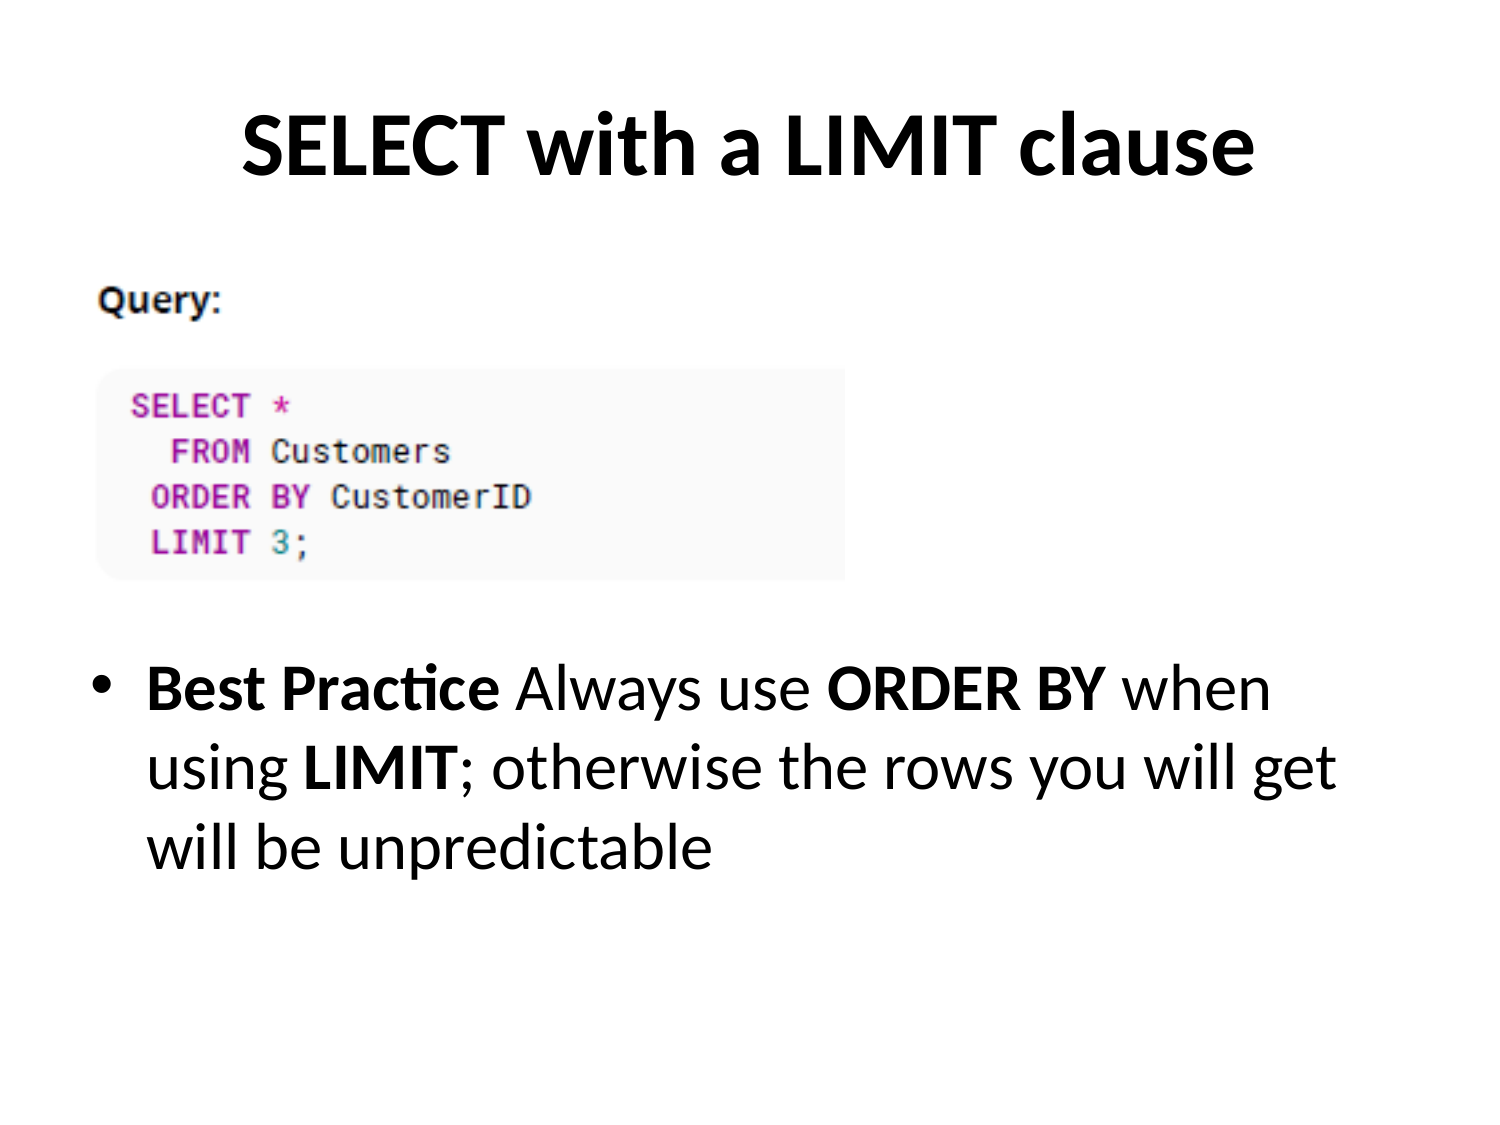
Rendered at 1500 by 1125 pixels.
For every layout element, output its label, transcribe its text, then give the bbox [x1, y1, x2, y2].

list Best Practice Always use ORDER BY when using LIMIT; otherwise the rows you will get will be unpredictable [75, 262, 1425, 1005]
title SELECT with a LIMIT clause [75, 45, 1425, 233]
picture [70, 266, 845, 593]
